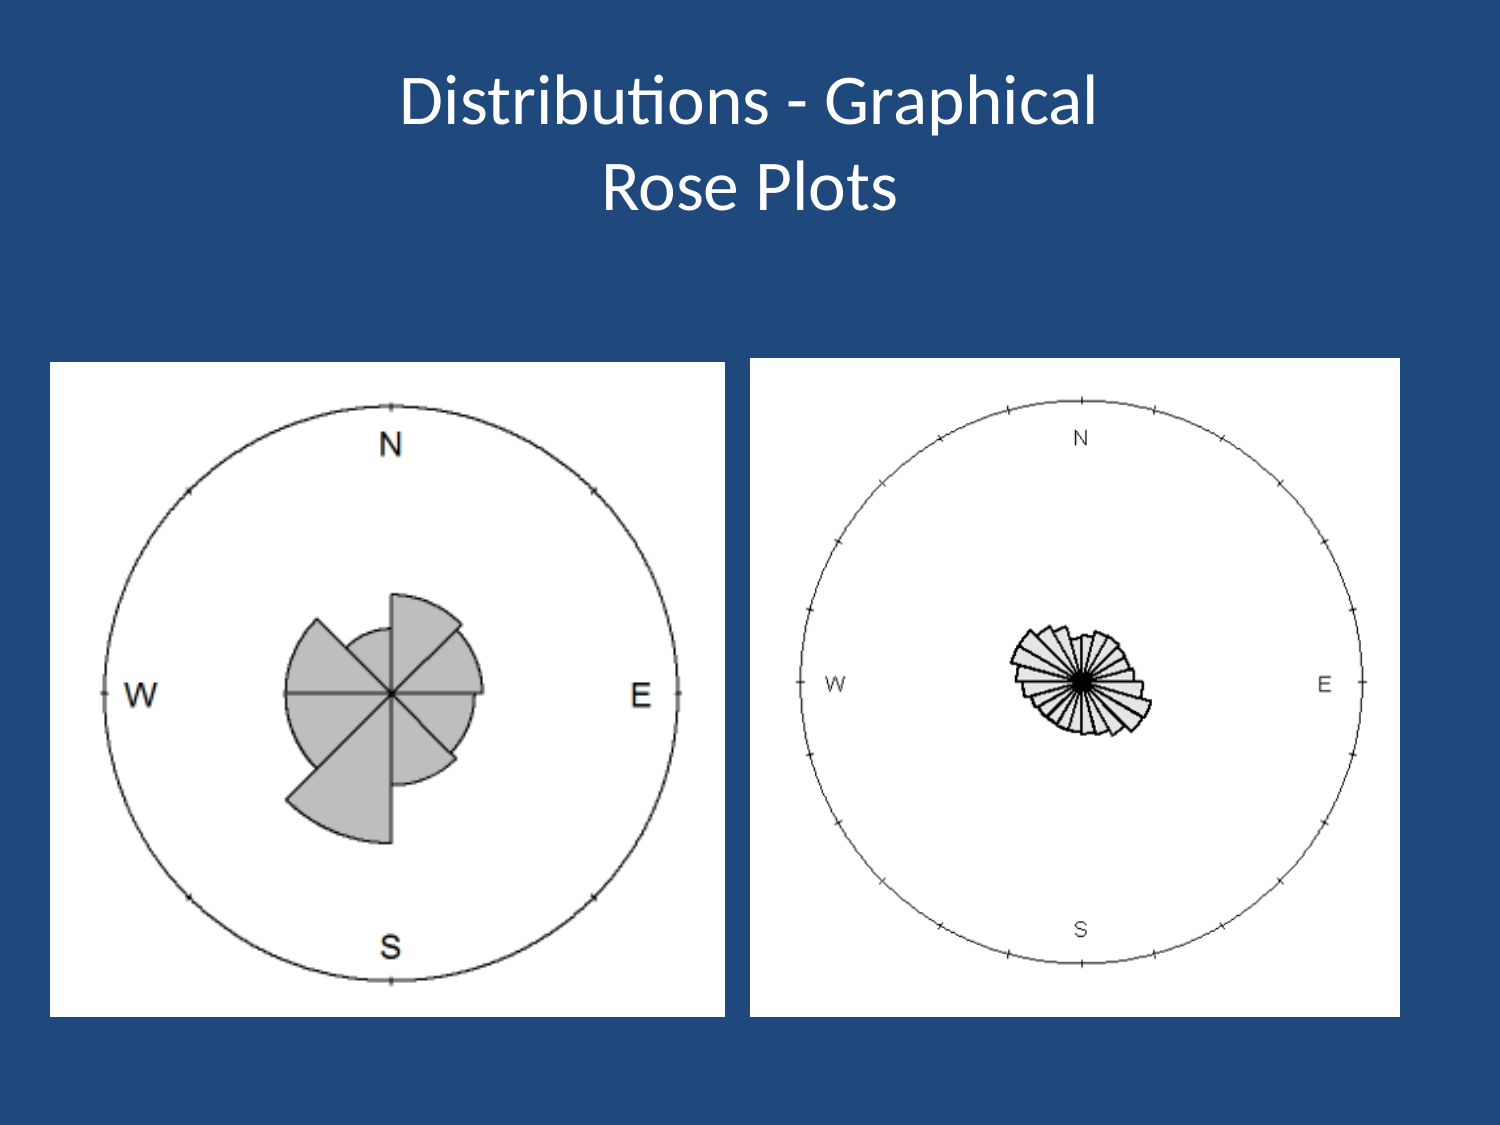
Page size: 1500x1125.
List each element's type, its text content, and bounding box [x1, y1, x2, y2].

picture [49, 362, 726, 1017]
picture [749, 358, 1401, 1017]
title Distributions - Graphical Rose Plots [75, 45, 1425, 233]
